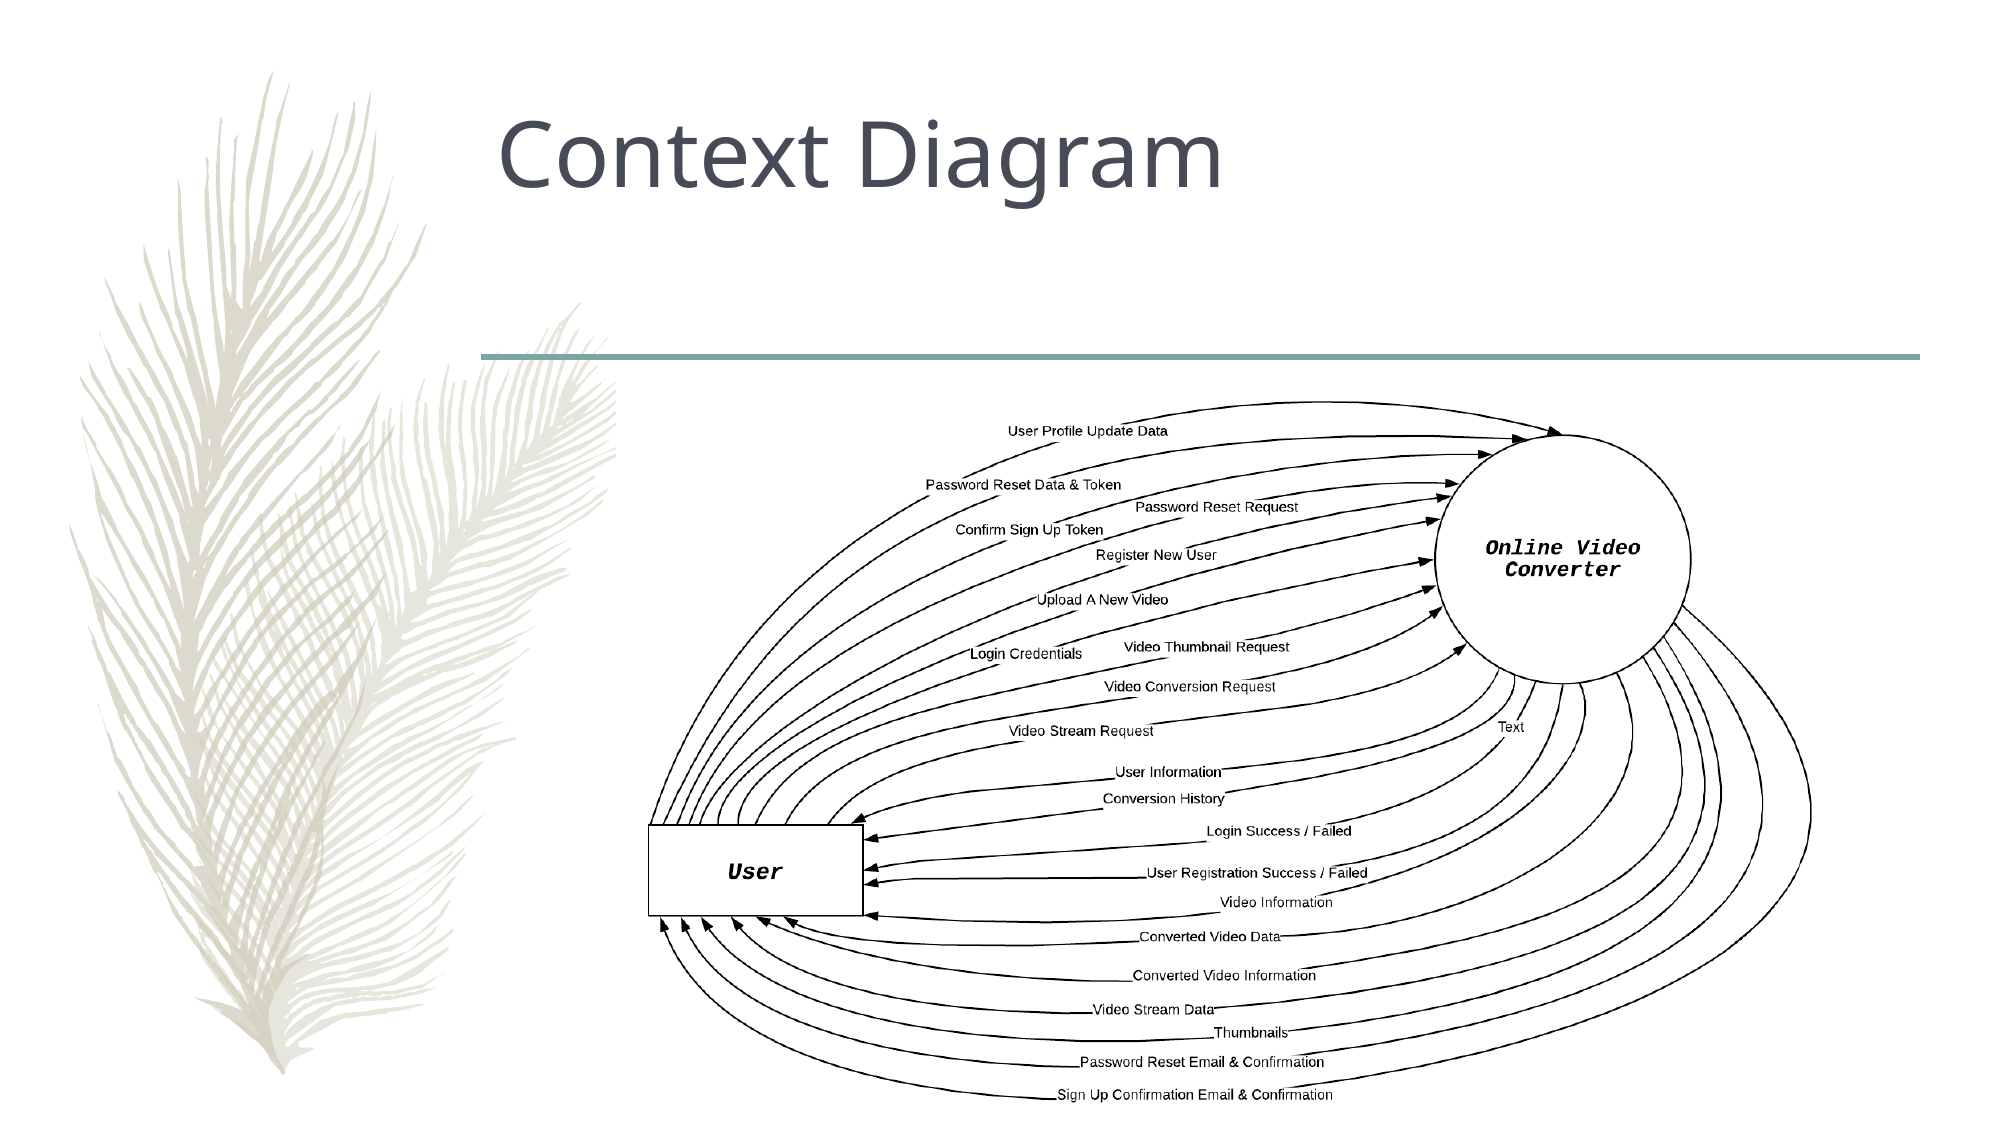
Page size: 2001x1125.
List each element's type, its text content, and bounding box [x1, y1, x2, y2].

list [616, 369, 1844, 1125]
title Context Diagram [481, 93, 1920, 350]
